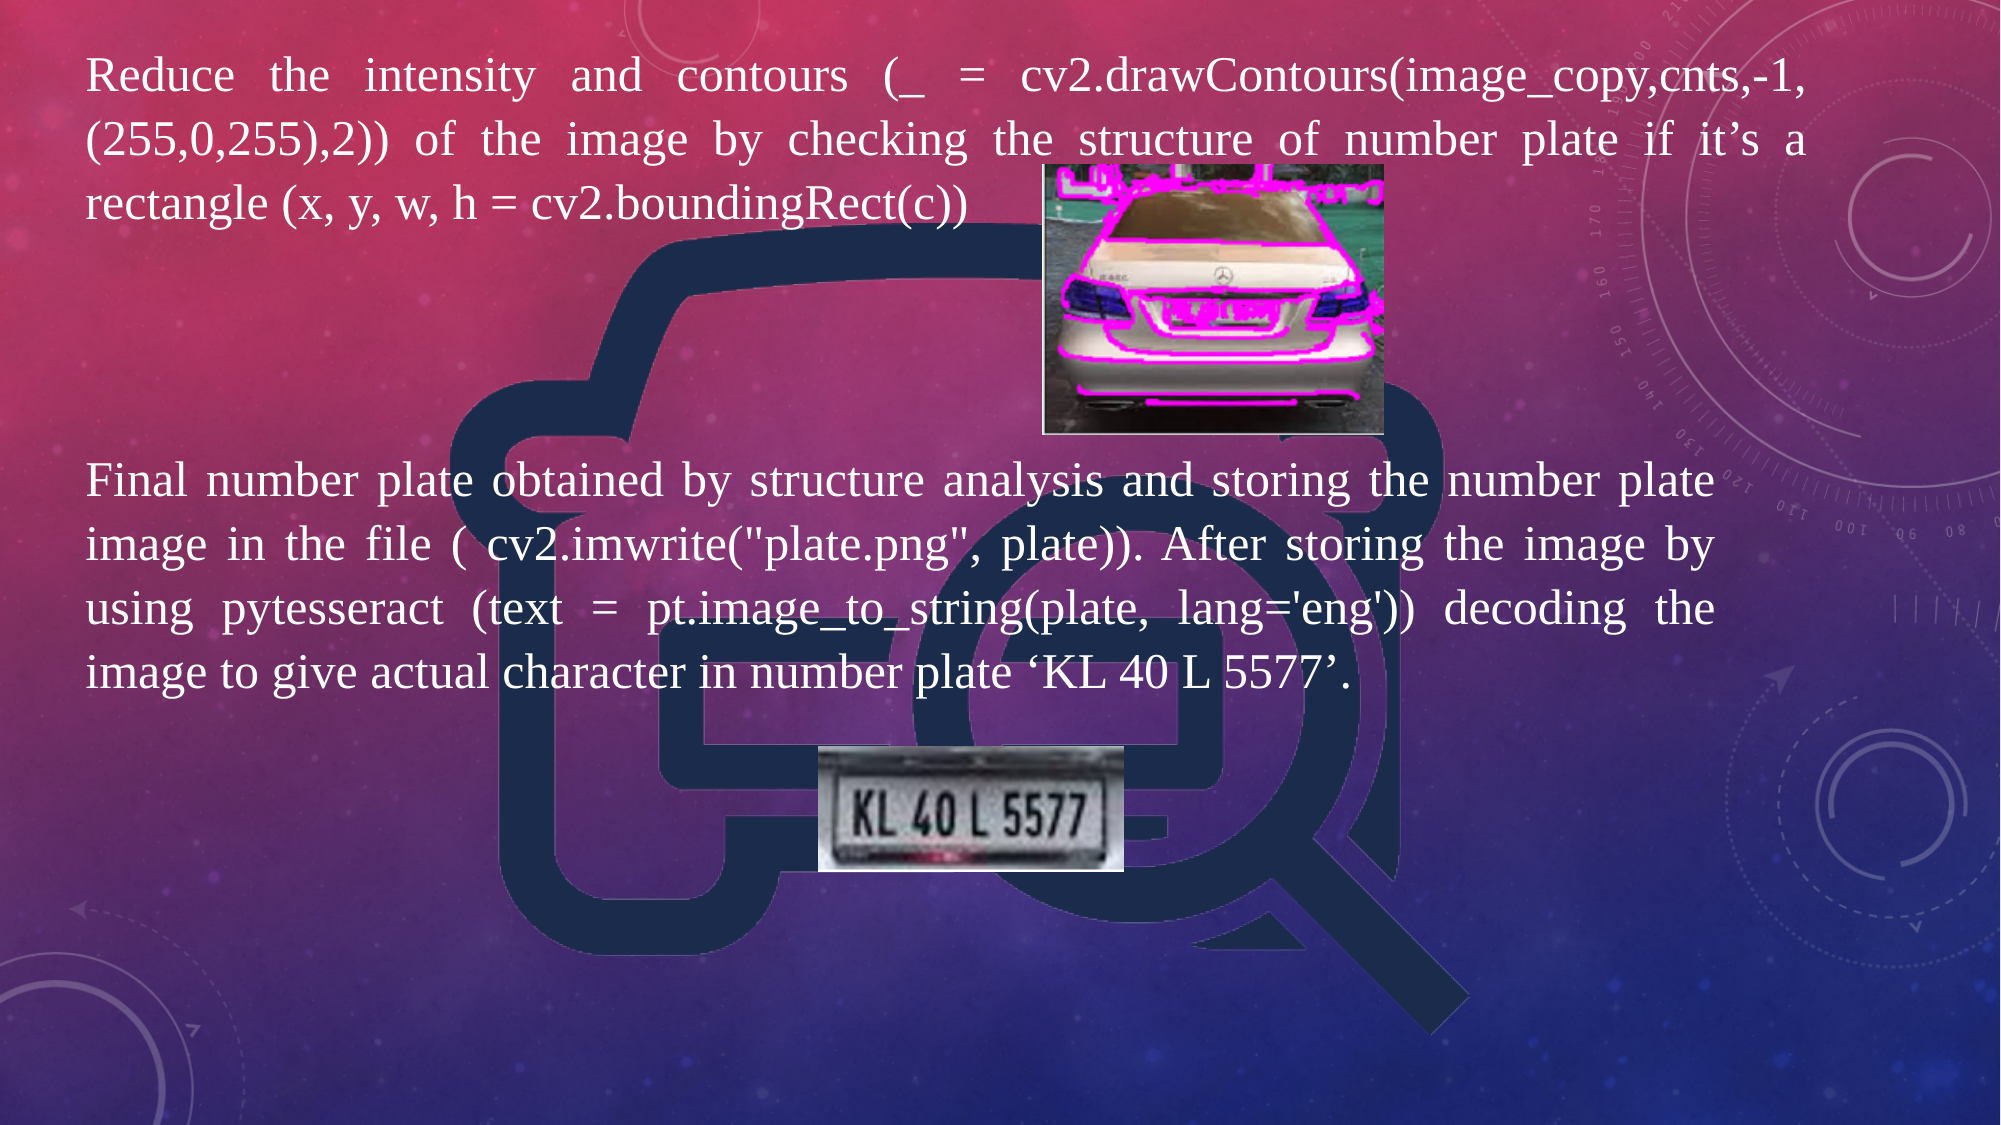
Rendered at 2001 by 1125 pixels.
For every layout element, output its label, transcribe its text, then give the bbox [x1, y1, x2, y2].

picture [0, 0, 2001, 1125]
text_box Final number plate obtained by structure analysis and storing the number plate image in the file ( cv2.imwrite("plate.png", plate)). After storing the image by using pytesseract (text = pt.image_to_string(plate, lang='eng')) decoding the image to give actual character in number plate ‘KL 40 L 5577’. [70, 434, 444, 707]
text_box Reduce the intensity and contours (_ = cv2.drawContours(image_copy,cnts,-1,(255,0,255),2)) of the image by checking the structure of number plate if it’s a rectangle (x, y, w, h = cv2.boundingRect(c)) [70, 29, 1823, 237]
text_box Final number plate obtained by structure analysis and storing the number plate image in the file ( cv2.imwrite("plate.png", plate)). After storing the image by using pytesseract (text = pt.image_to_string(plate, lang='eng')) decoding the image to give actual character in number plate ‘KL 40 L 5577’. [1475, 434, 1732, 707]
